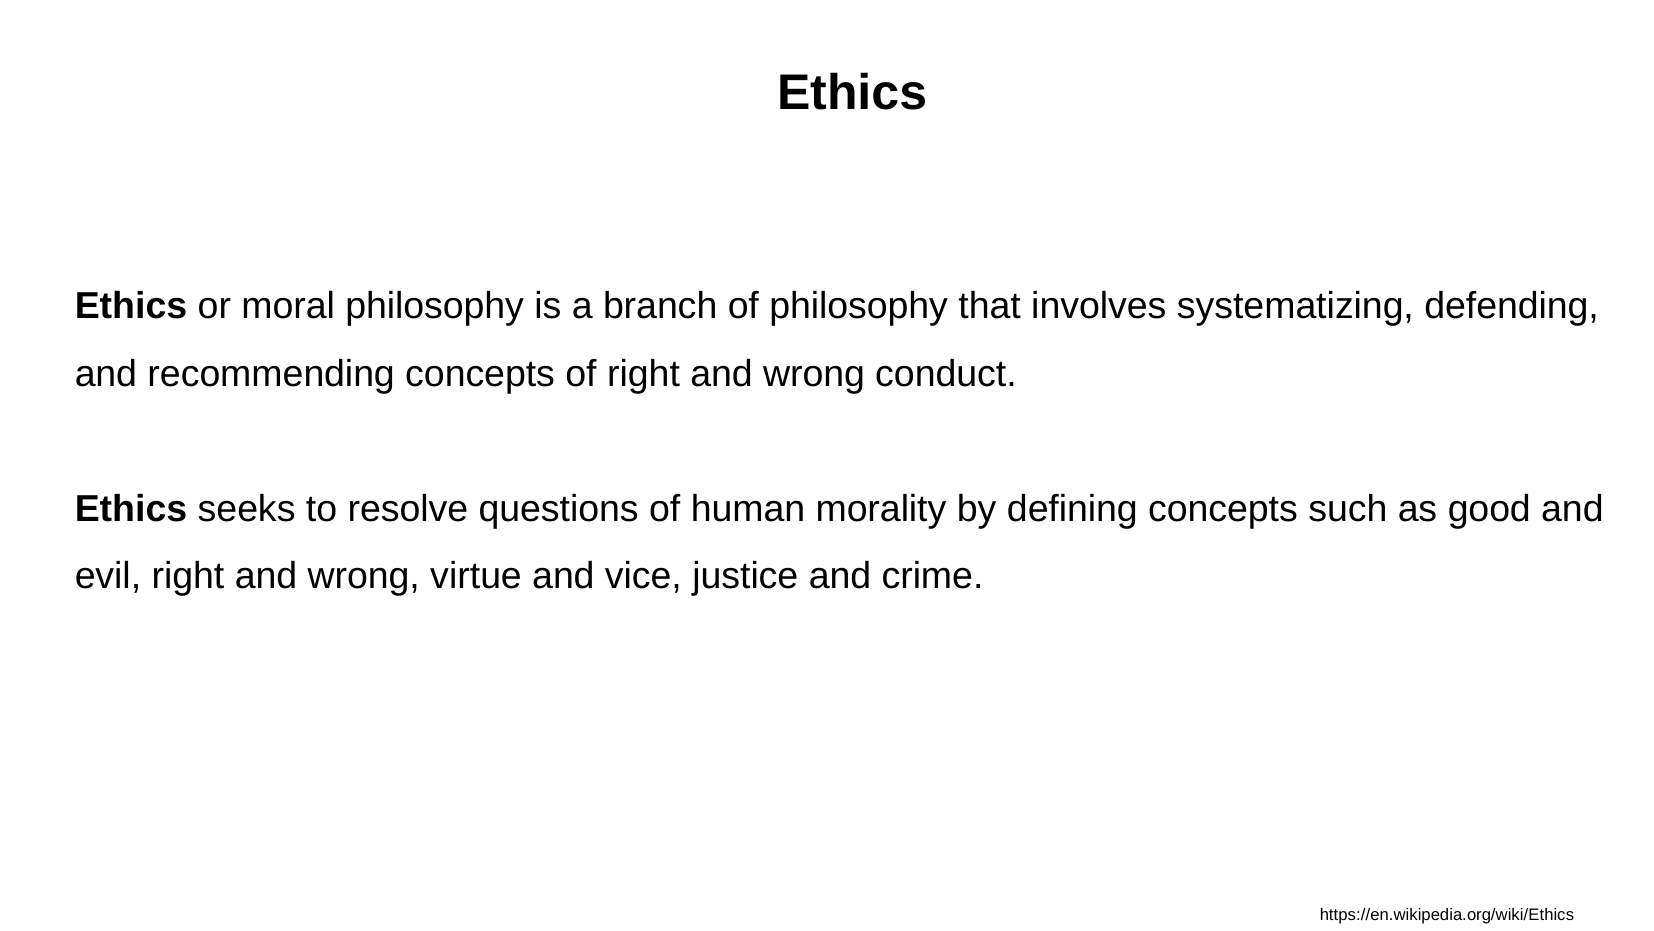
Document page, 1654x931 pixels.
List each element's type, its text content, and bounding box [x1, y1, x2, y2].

text_box Ethics or moral philosophy is a branch of philosophy that involves systematizing, defending, and recommending concepts of right and wrong conduct. Ethics seeks to resolve questions of human morality by defining concepts such as good and evil, right and wrong, virtue and vice, justice and crime. [59, 251, 1620, 604]
text_box https://en.wikipedia.org/wiki/Ethics [1304, 896, 1654, 931]
text_box Ethics [762, 52, 953, 128]
